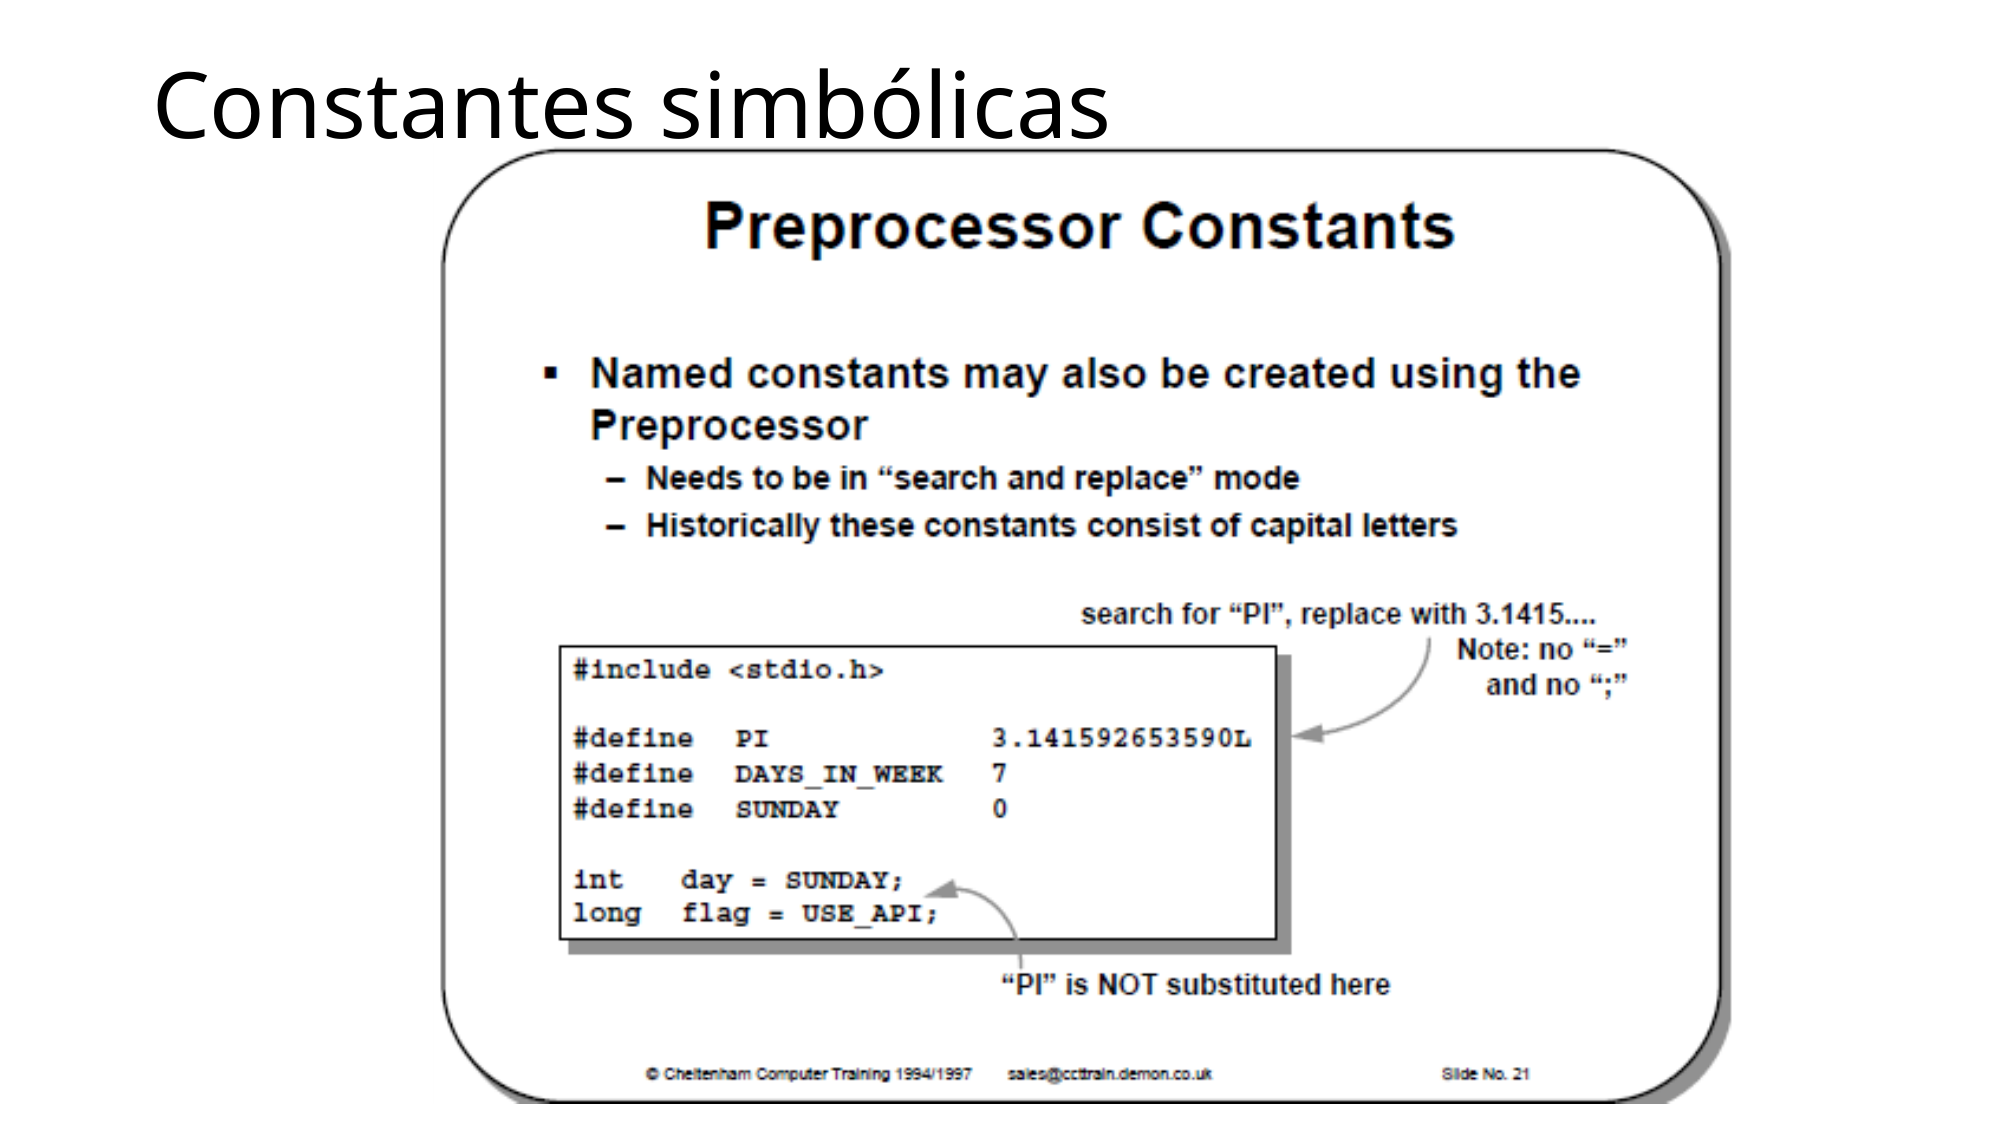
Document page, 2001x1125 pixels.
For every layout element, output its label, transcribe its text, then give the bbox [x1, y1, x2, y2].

picture [432, 143, 1734, 1105]
text_box Constantes simbólicas [137, 0, 1862, 217]
